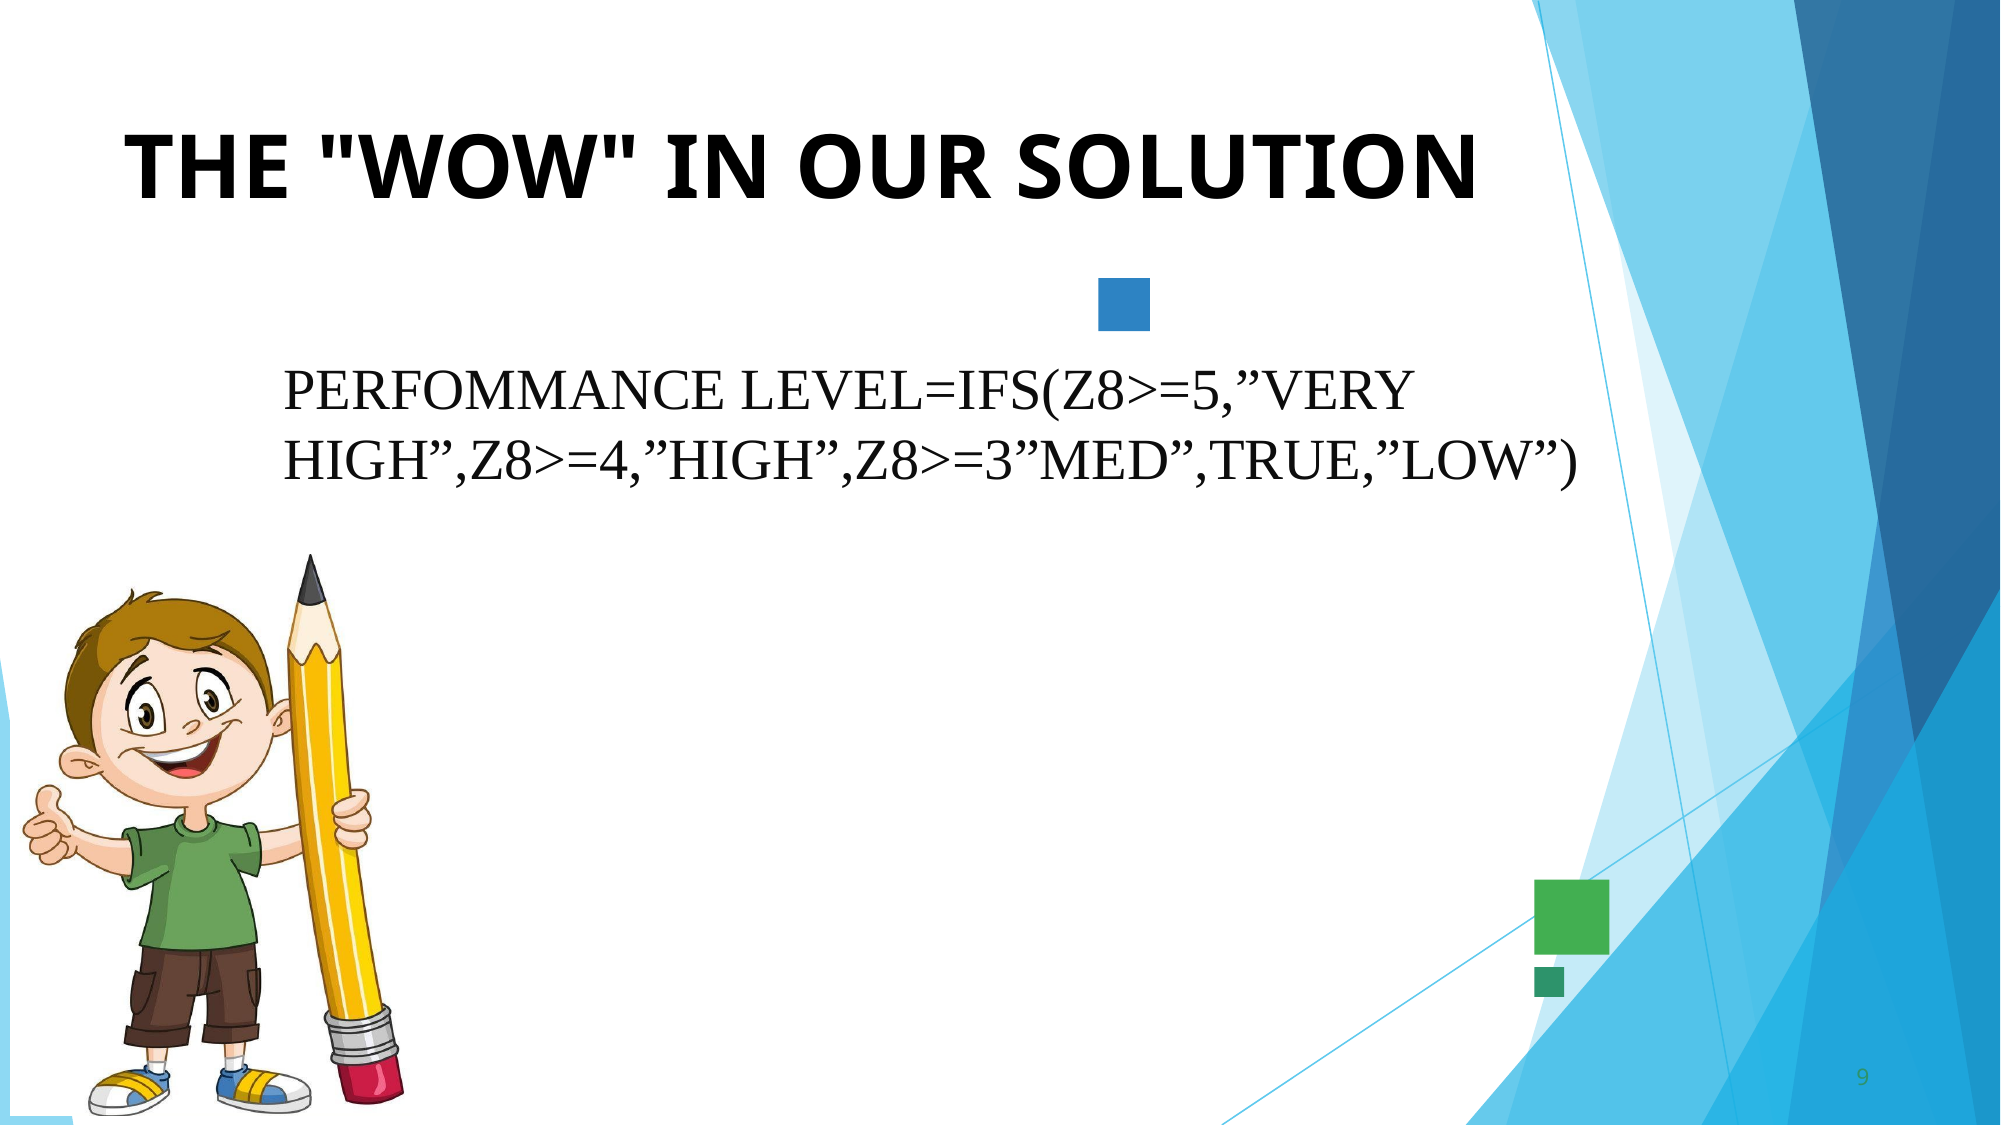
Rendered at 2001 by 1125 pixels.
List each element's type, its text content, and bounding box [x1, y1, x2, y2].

text_box PERFOMMANCE LEVEL=IFS(Z8>=5,”VERY HIGH”,Z8>=4,”HIGH”,Z8>=3”MED”,TRUE,”LOW”) [268, 343, 1660, 569]
text_box 9 [1849, 1061, 1888, 1095]
text_box [1534, 879, 1610, 955]
picture [10, 554, 416, 1116]
text_box [1098, 298, 1150, 332]
title THE "WOW" IN OUR SOLUTION [121, 107, 1513, 298]
text_box [1534, 967, 1565, 997]
